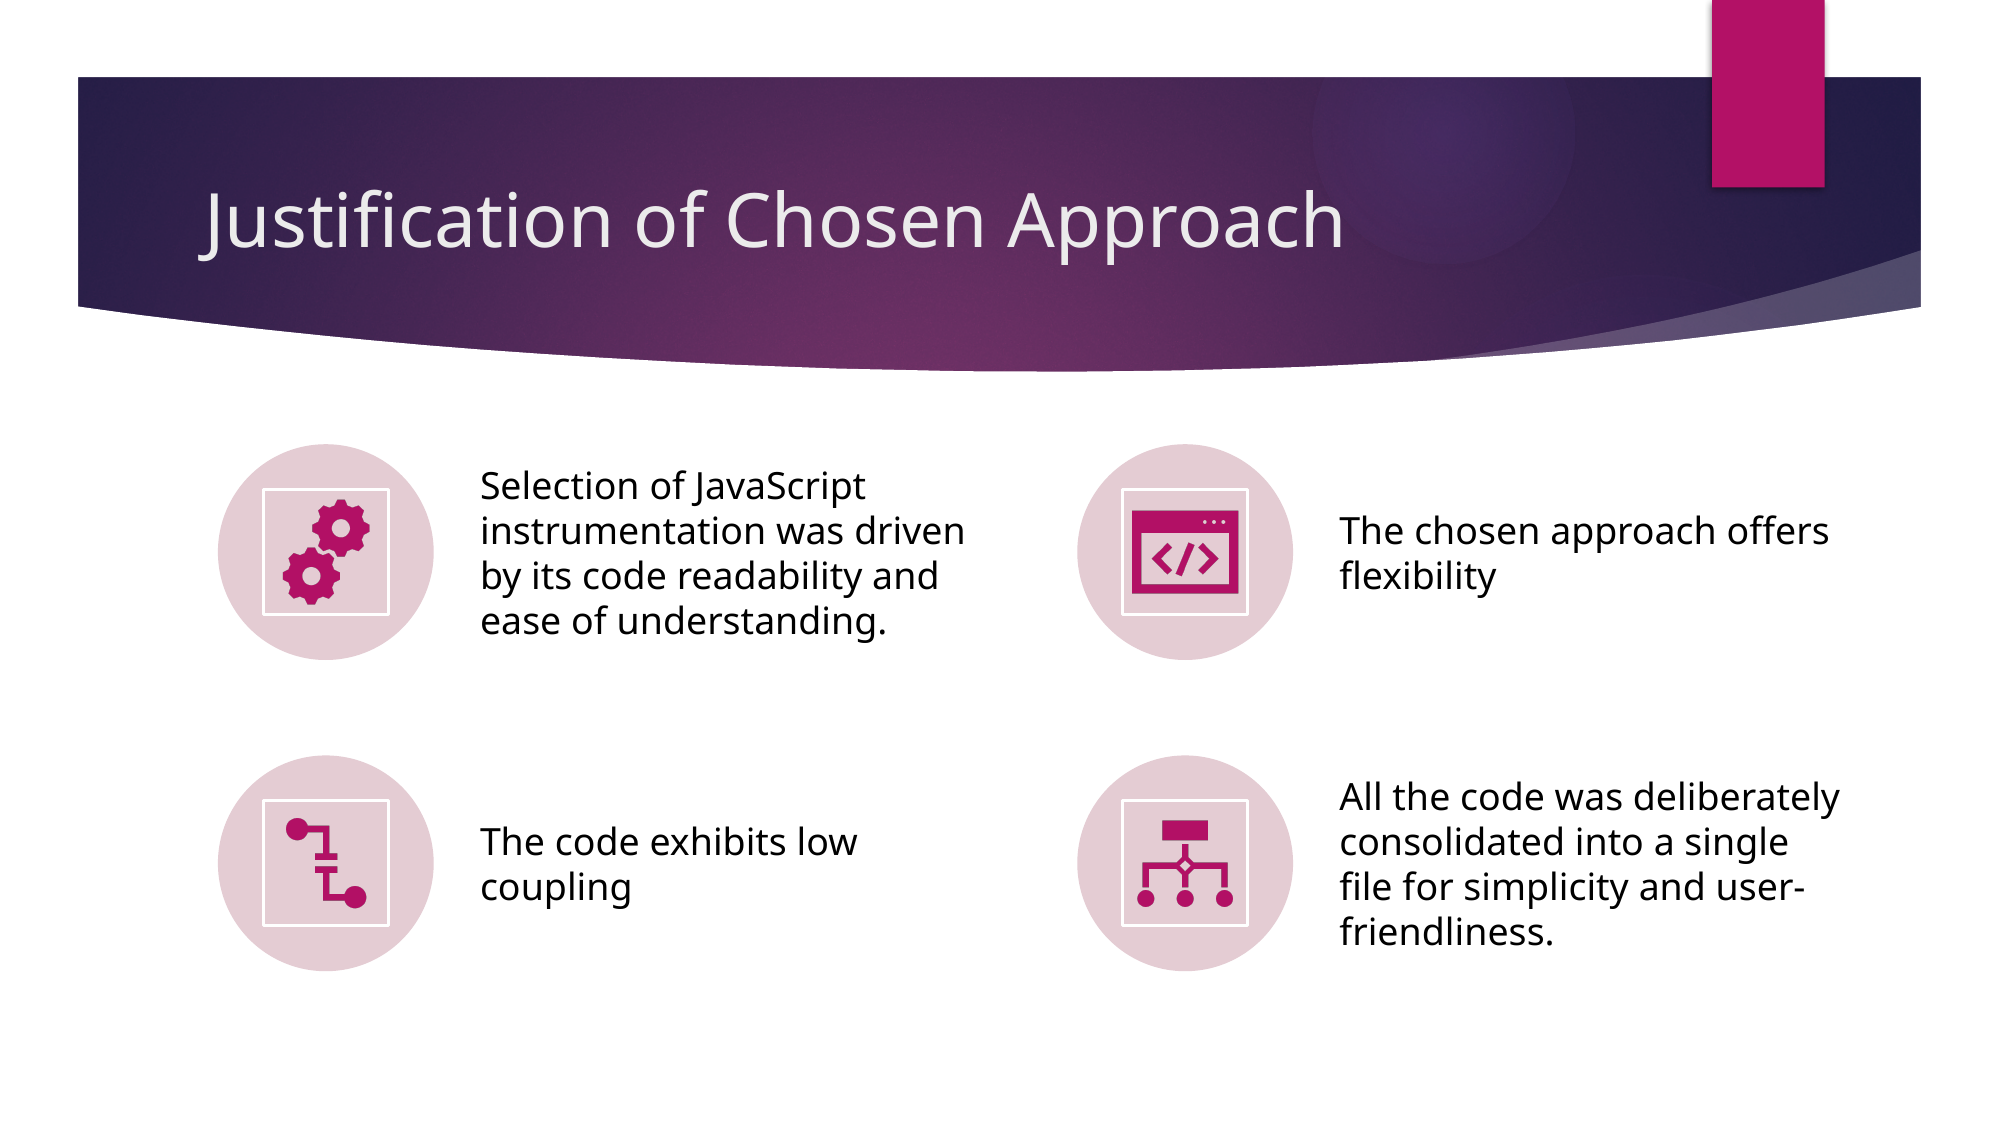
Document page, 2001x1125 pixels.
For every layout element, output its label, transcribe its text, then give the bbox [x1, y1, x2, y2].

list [189, 426, 1877, 989]
title Justification of Chosen Approach [189, 159, 1627, 276]
